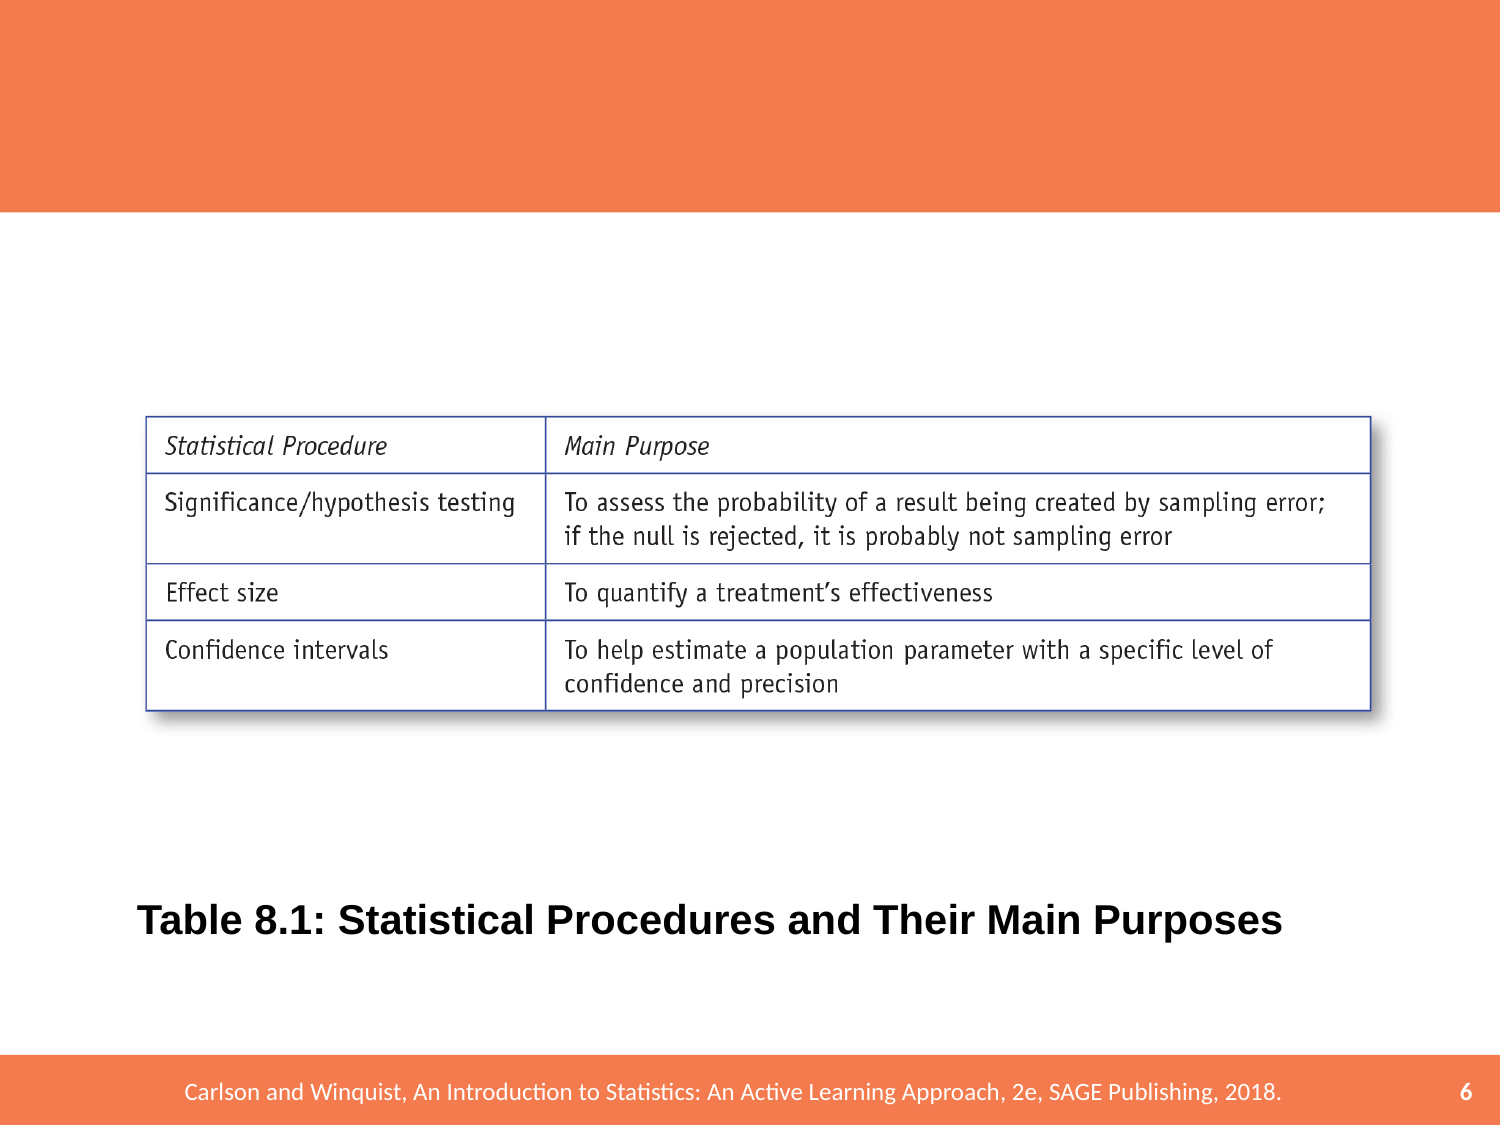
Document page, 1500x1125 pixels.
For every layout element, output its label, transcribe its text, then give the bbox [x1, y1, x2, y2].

footer Carlson and Winquist, An Introduction to Statistics: An Active Learning Approach, 2e, SAGE Publishing, 2018. [150, 1060, 1325, 1121]
title Table 8.1: Statistical Procedures and Their Main Purposes [91, 875, 1330, 950]
picture [137, 408, 1396, 737]
slide_number 6 [1387, 1060, 1488, 1120]
